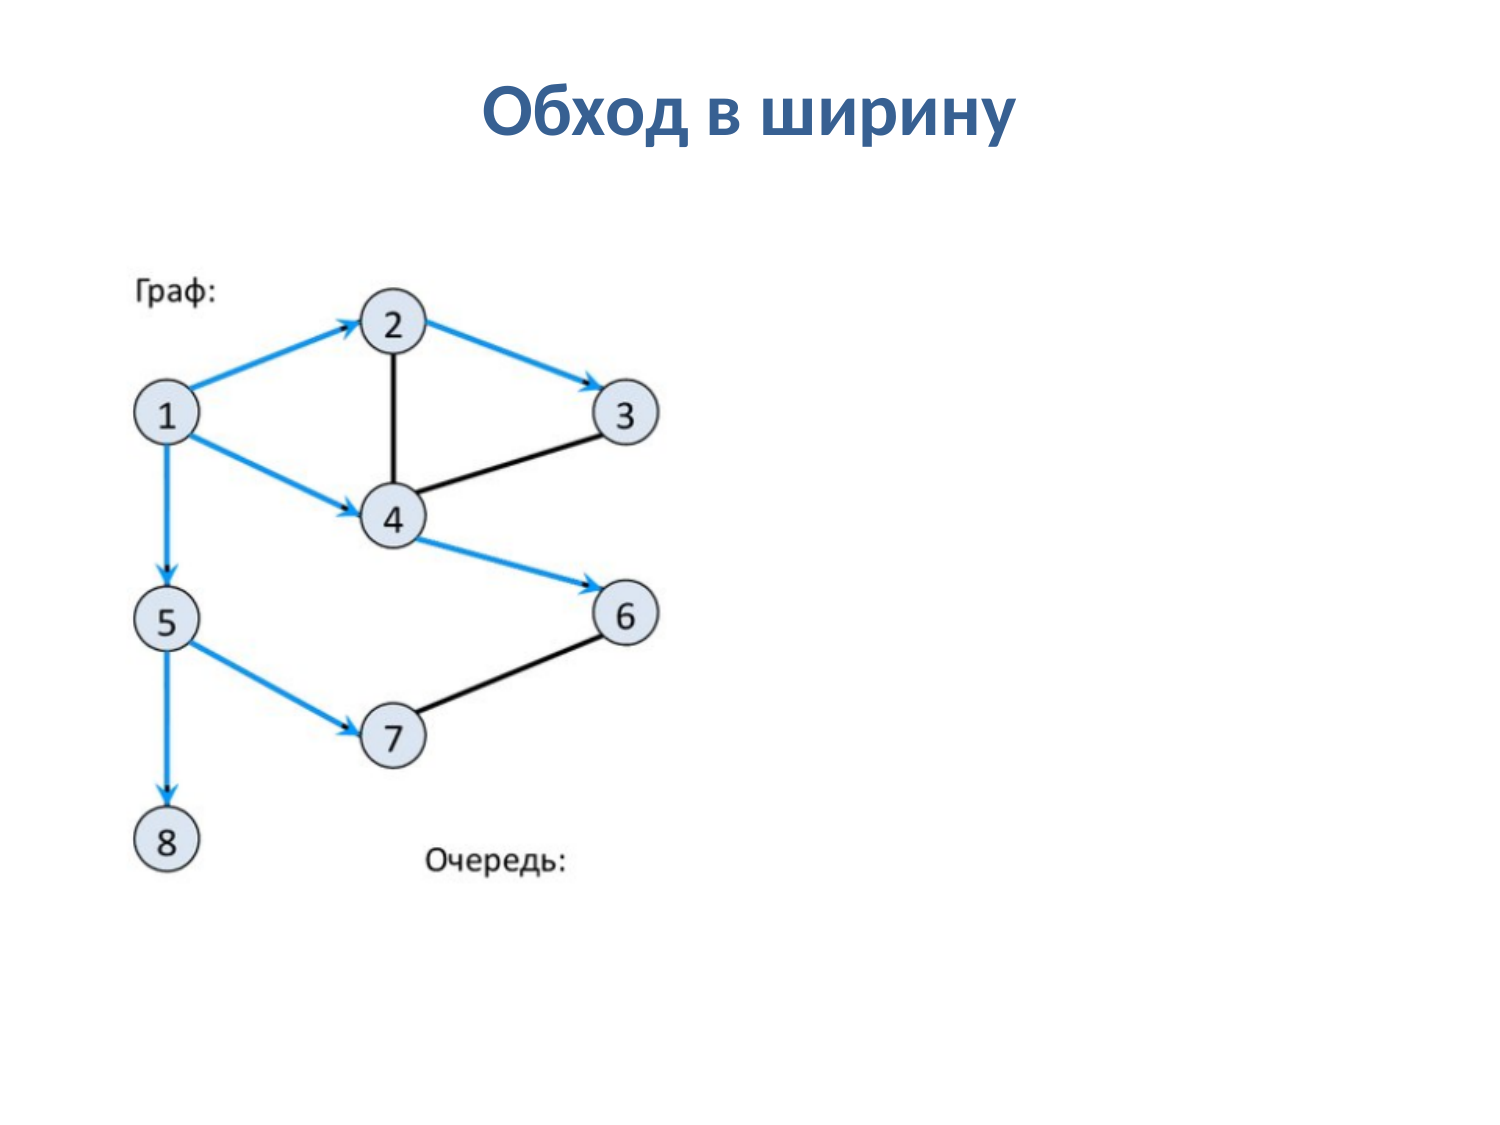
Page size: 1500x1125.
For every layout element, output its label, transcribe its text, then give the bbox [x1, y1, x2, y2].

picture [107, 261, 671, 894]
text_box Обход в ширину [0, 0, 1500, 210]
